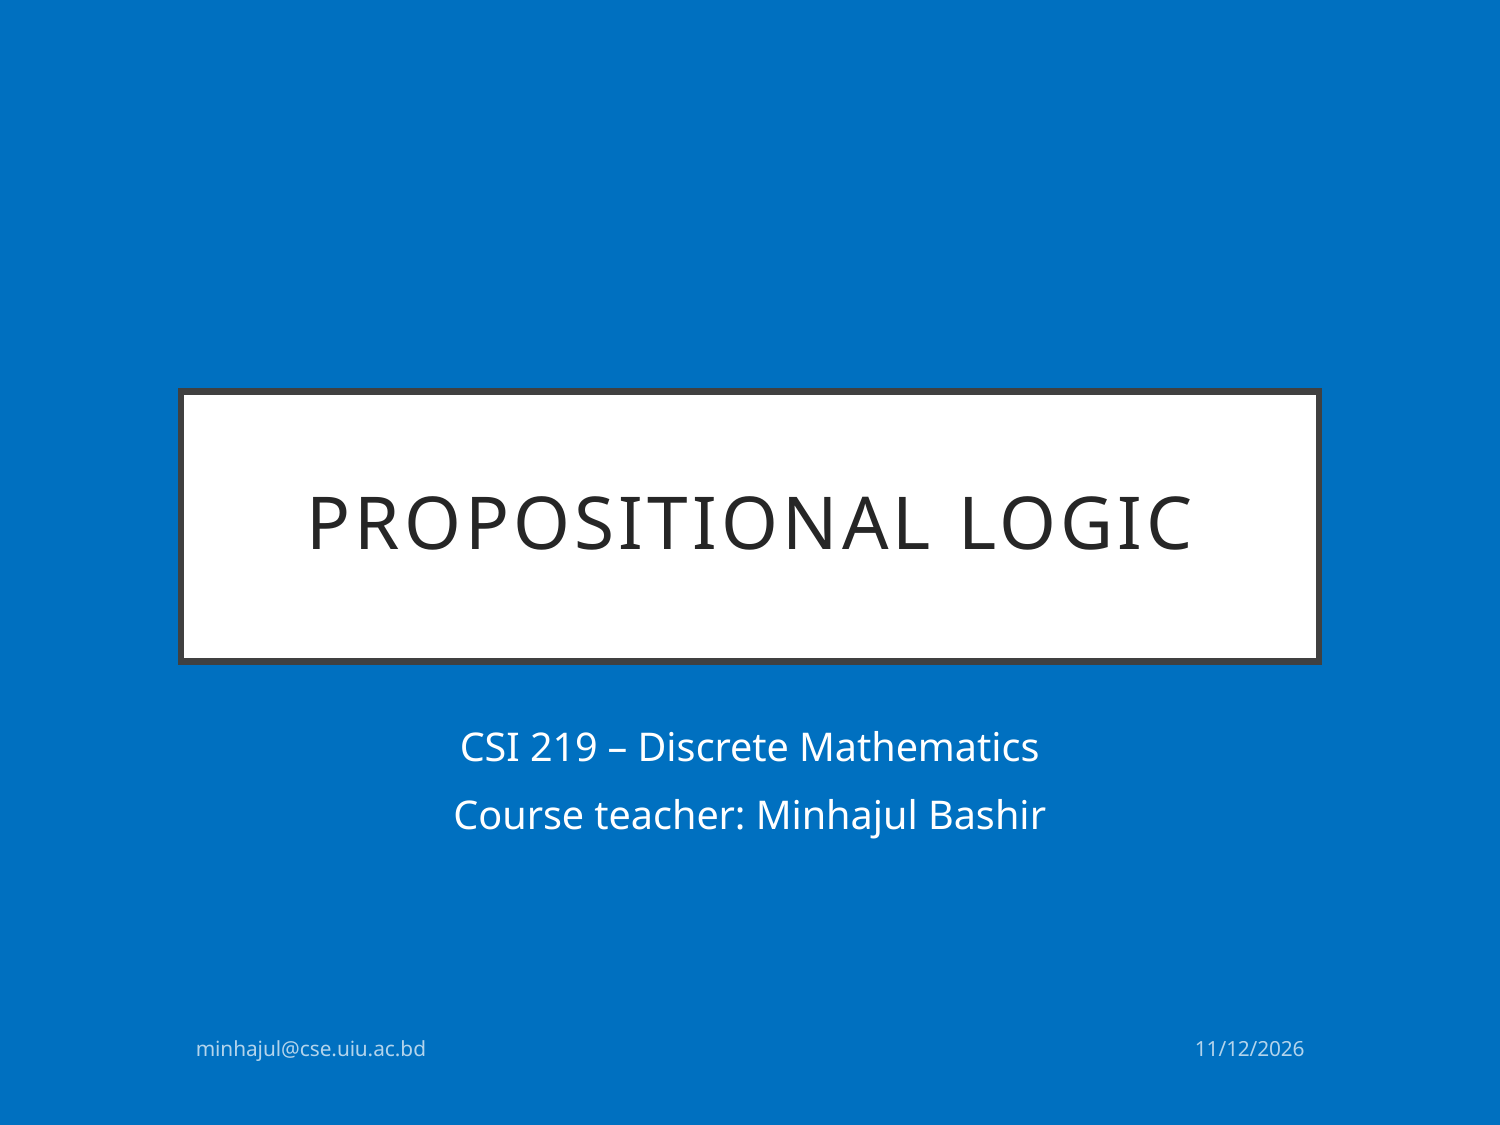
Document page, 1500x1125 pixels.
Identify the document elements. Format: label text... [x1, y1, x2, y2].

subtitle CSI 219 – Discrete Mathematics Course teacher: Minhajul Bashir [331, 713, 1169, 918]
title Propositional Logic [178, 388, 1322, 665]
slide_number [980, 1023, 1320, 1077]
footer minhajul@cse.uiu.ac.bd [180, 1023, 929, 1076]
